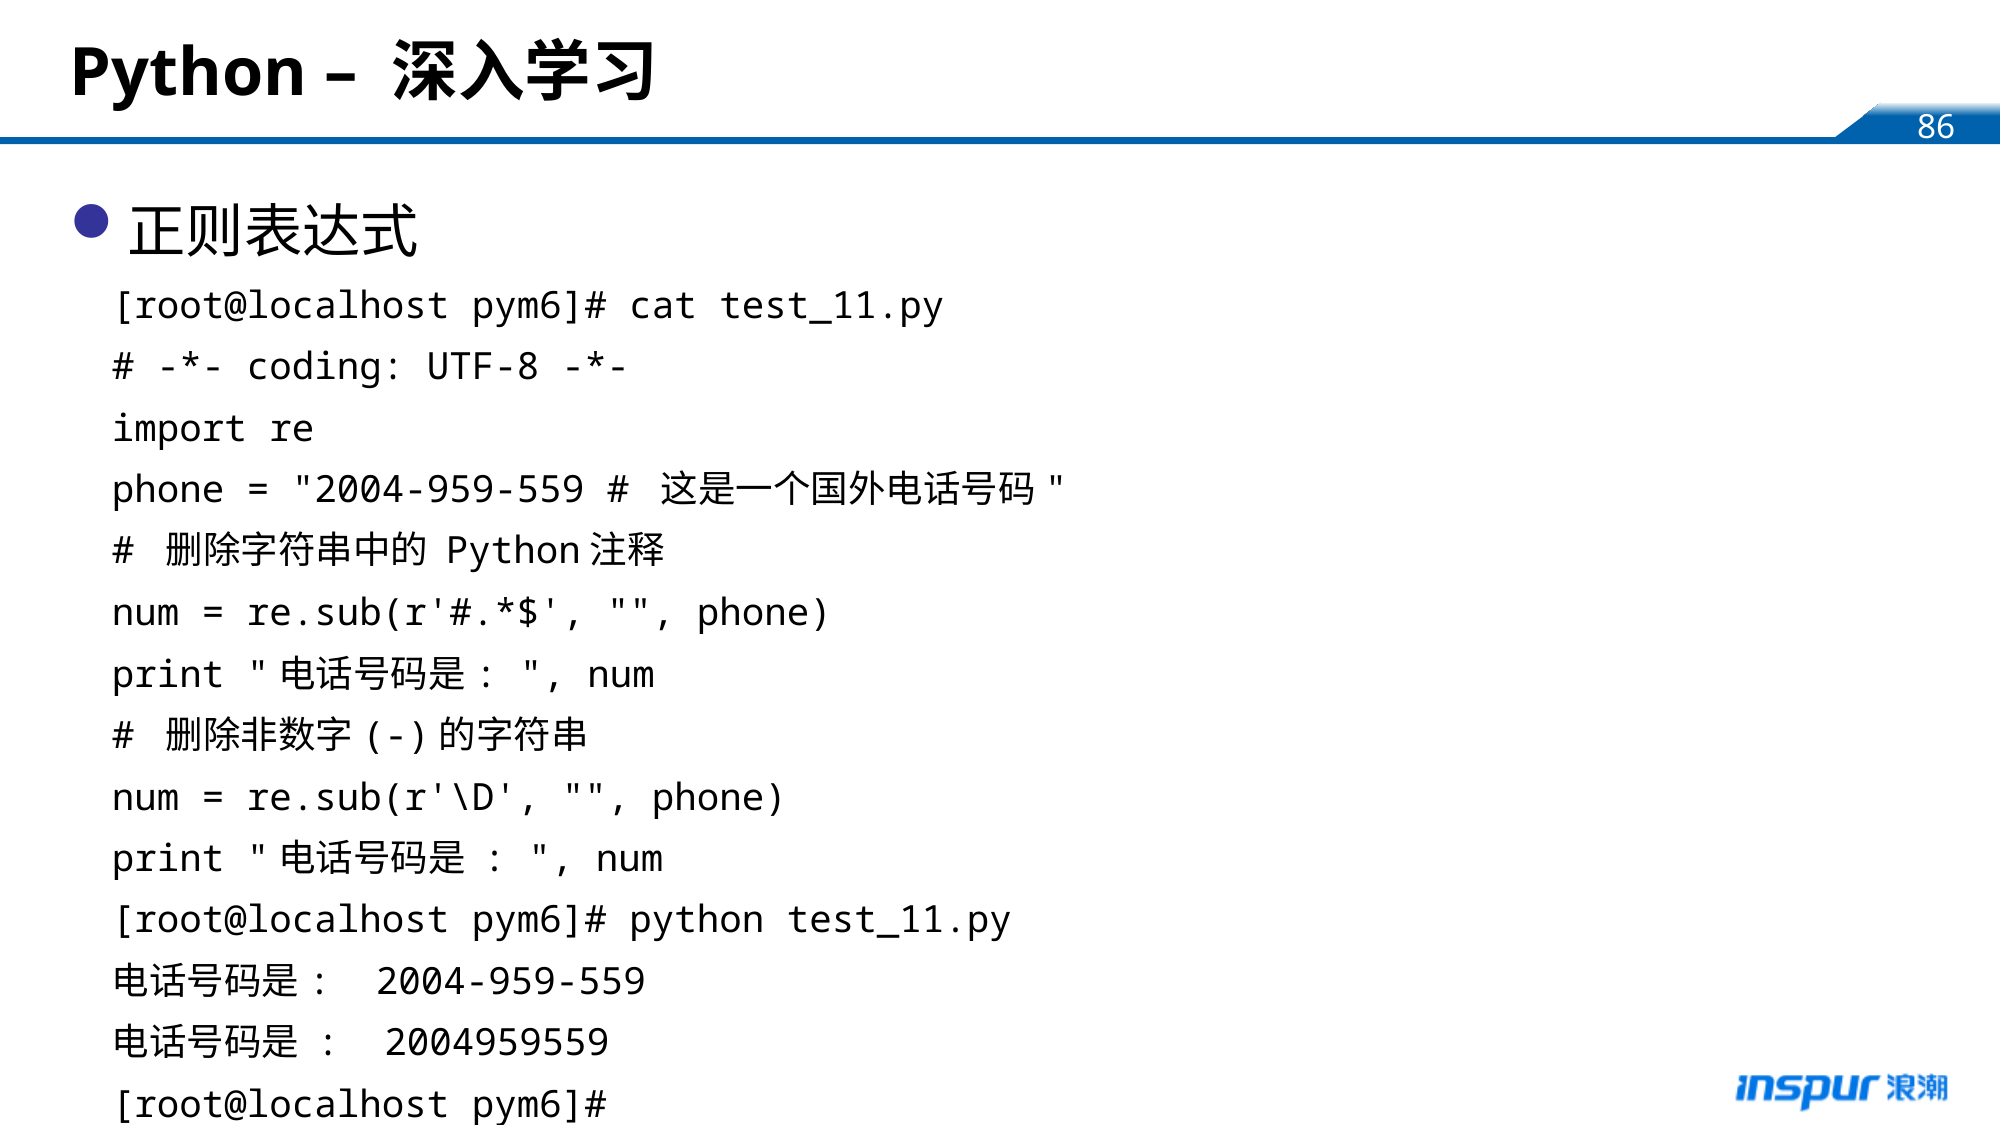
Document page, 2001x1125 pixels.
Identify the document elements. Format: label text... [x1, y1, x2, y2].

title Python – 深入学习 [54, 0, 1945, 138]
picture [1584, 1041, 1971, 1118]
list 正则表达式 [root@localhost pym6]# cat test_11.py # -*- coding: UTF-8 -*- import re phone = "2004-959-559 # 这是一个国外电话号码" # 删除字符串中的 Python注释 num = re.sub(r'#.*$', "", phone) print "电话号码是: ", num # 删除非数字(-)的字符串 num = re.sub(r'\D', "", phone) print "电话号码是 : ", num [root@localhost pym6]# python test_11.py 电话号码是: 2004-959-559 电话号码是 : 2004959559 [root@localhost pym6]# [54, 172, 1946, 1047]
